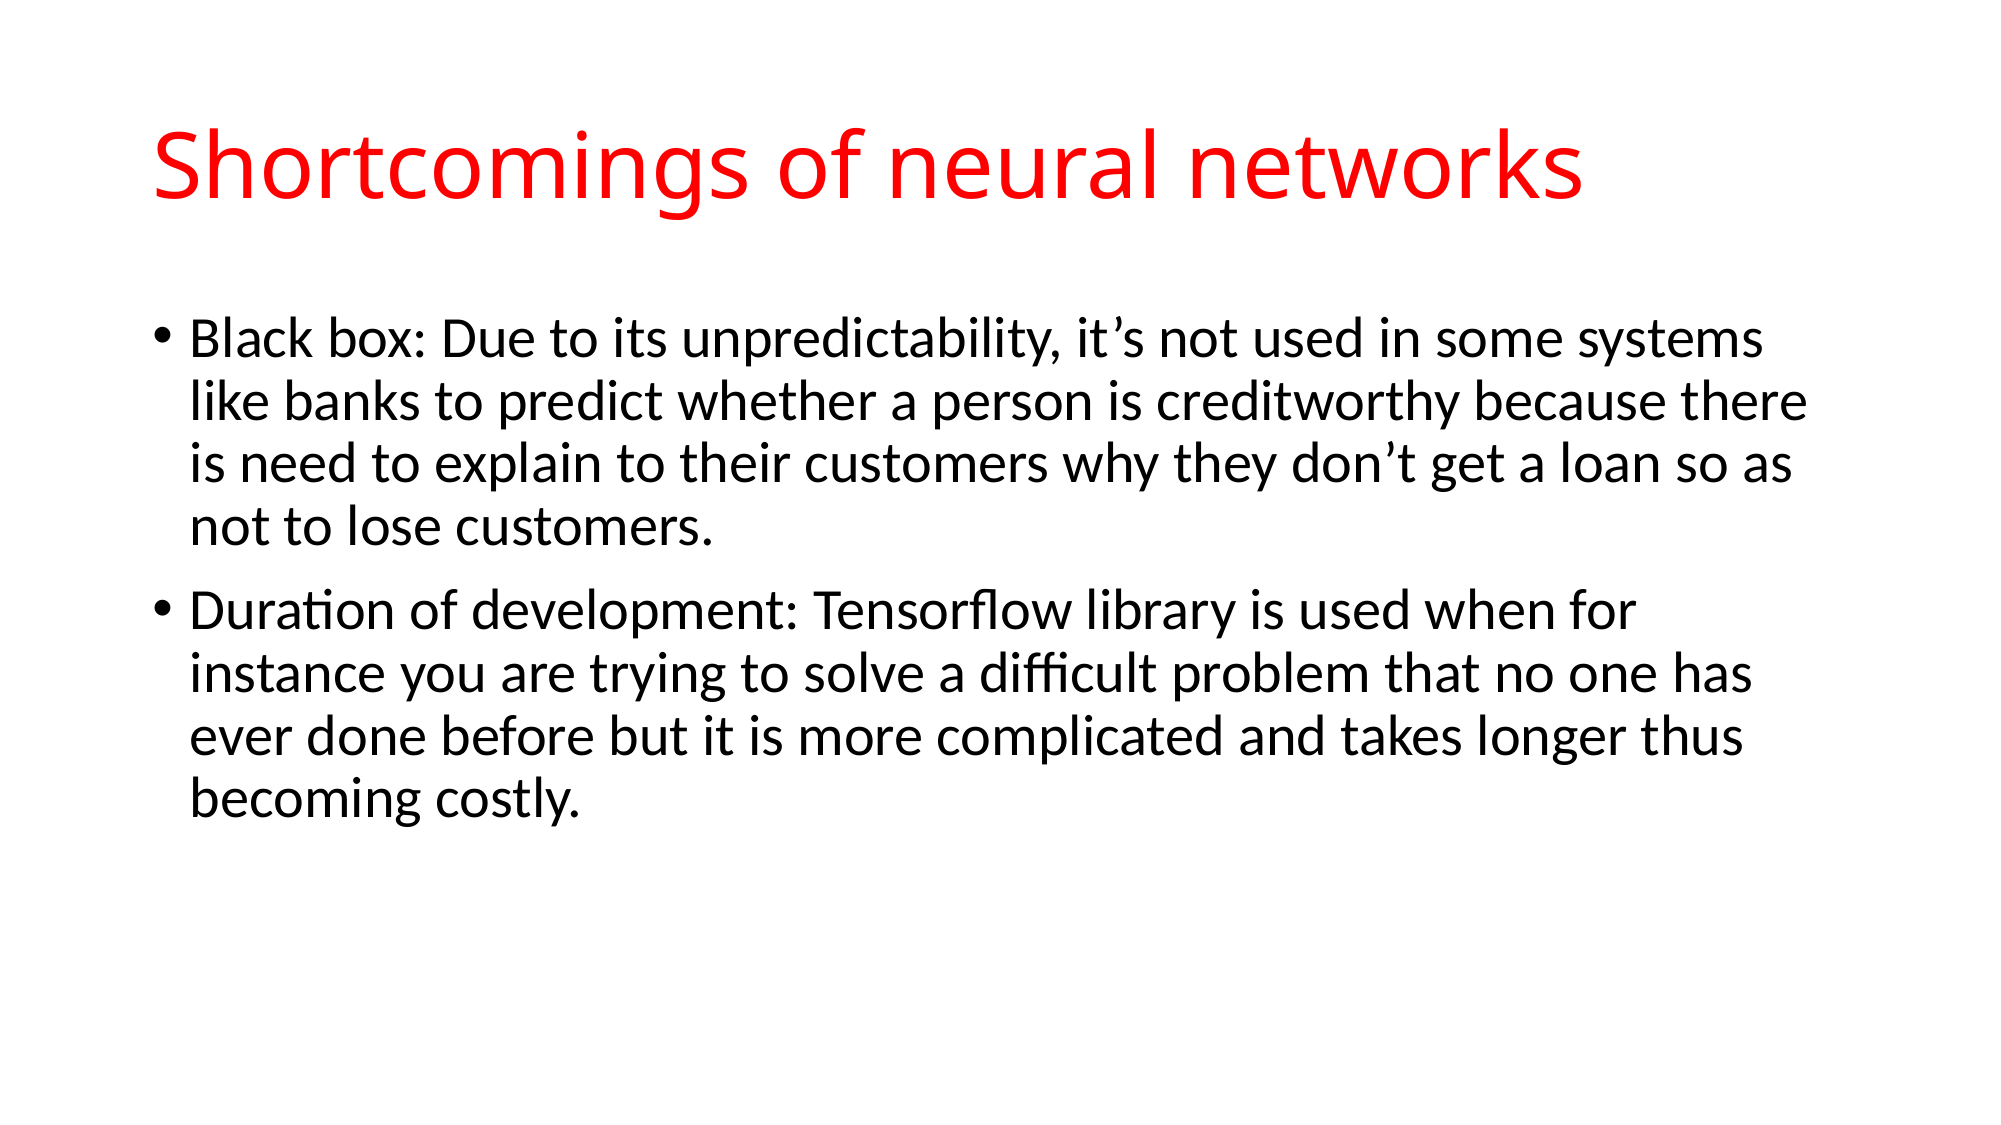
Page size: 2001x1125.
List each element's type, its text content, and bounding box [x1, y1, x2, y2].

title Shortcomings of neural networks [137, 59, 1863, 278]
list Black box: Due to its unpredictability, it’s not used in some systems like banks to predict whether a person is creditworthy because there is need to explain to their customers why they don’t get a loan so as not to lose customers. Duration of development: Tensorflow library is used when for instance you are trying to solve a difficult problem that no one has ever done before but it is more complicated and takes longer thus becoming costly. [137, 299, 1863, 1014]
